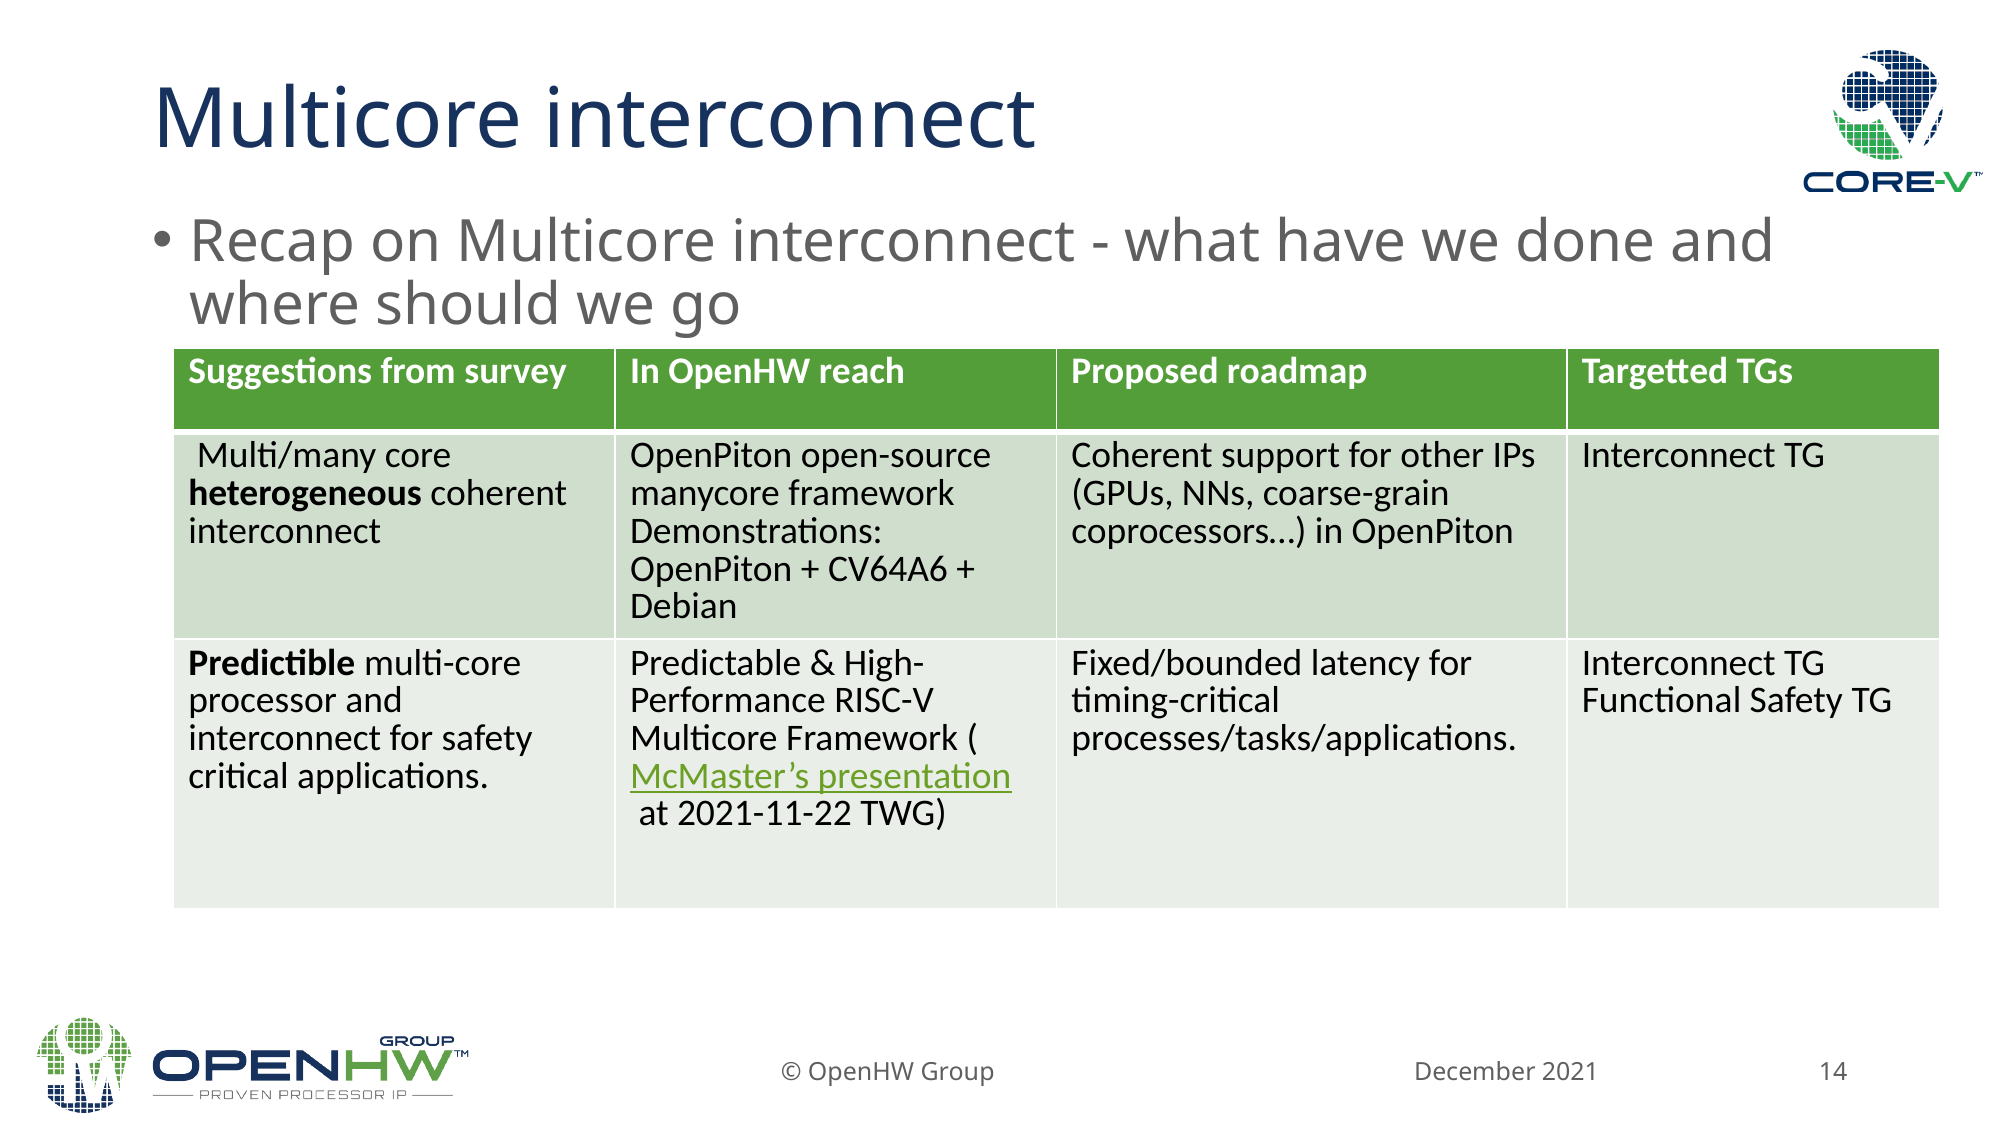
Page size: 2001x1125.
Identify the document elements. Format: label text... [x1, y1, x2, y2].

table_header In OpenHW reach [616, 349, 1056, 429]
table_cell OpenPiton open-source manycore framework Demonstrations: OpenPiton + CV64A6 + Debian [616, 435, 1056, 638]
table_cell Predictible multi-core processor and interconnect for safety critical applications. [174, 640, 614, 908]
table_header Proposed roadmap [1057, 349, 1566, 429]
list Recap on Multicore interconnect - what have we done and where should we go [137, 203, 1863, 1014]
slide_number 14 [1782, 1042, 1863, 1103]
table_cell Multi/many core heterogeneous coherent interconnect [174, 435, 614, 638]
table_cell Fixed/bounded latency for timing-critical processes/tasks/applications. [1057, 640, 1566, 908]
table_header Targetted TGs [1568, 349, 1939, 429]
footer © OpenHW Group [550, 1042, 1226, 1103]
table_cell Interconnect TG Functional Safety TG [1568, 640, 1939, 908]
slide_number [1335, 1040, 1678, 1101]
title Multicore interconnect [137, 59, 1804, 181]
picture [32, 1013, 473, 1117]
table_cell Predictable & High-Performance RISC-V Multicore Framework (McMaster’s presentation at 2021-11-22 TWG) [616, 640, 1056, 908]
table_header Suggestions from survey [174, 349, 614, 429]
table_cell Coherent support for other IPs (GPUs, NNs, coarse-grain coprocessors…) in OpenPiton [1057, 435, 1566, 638]
table_cell Interconnect TG [1568, 435, 1939, 638]
